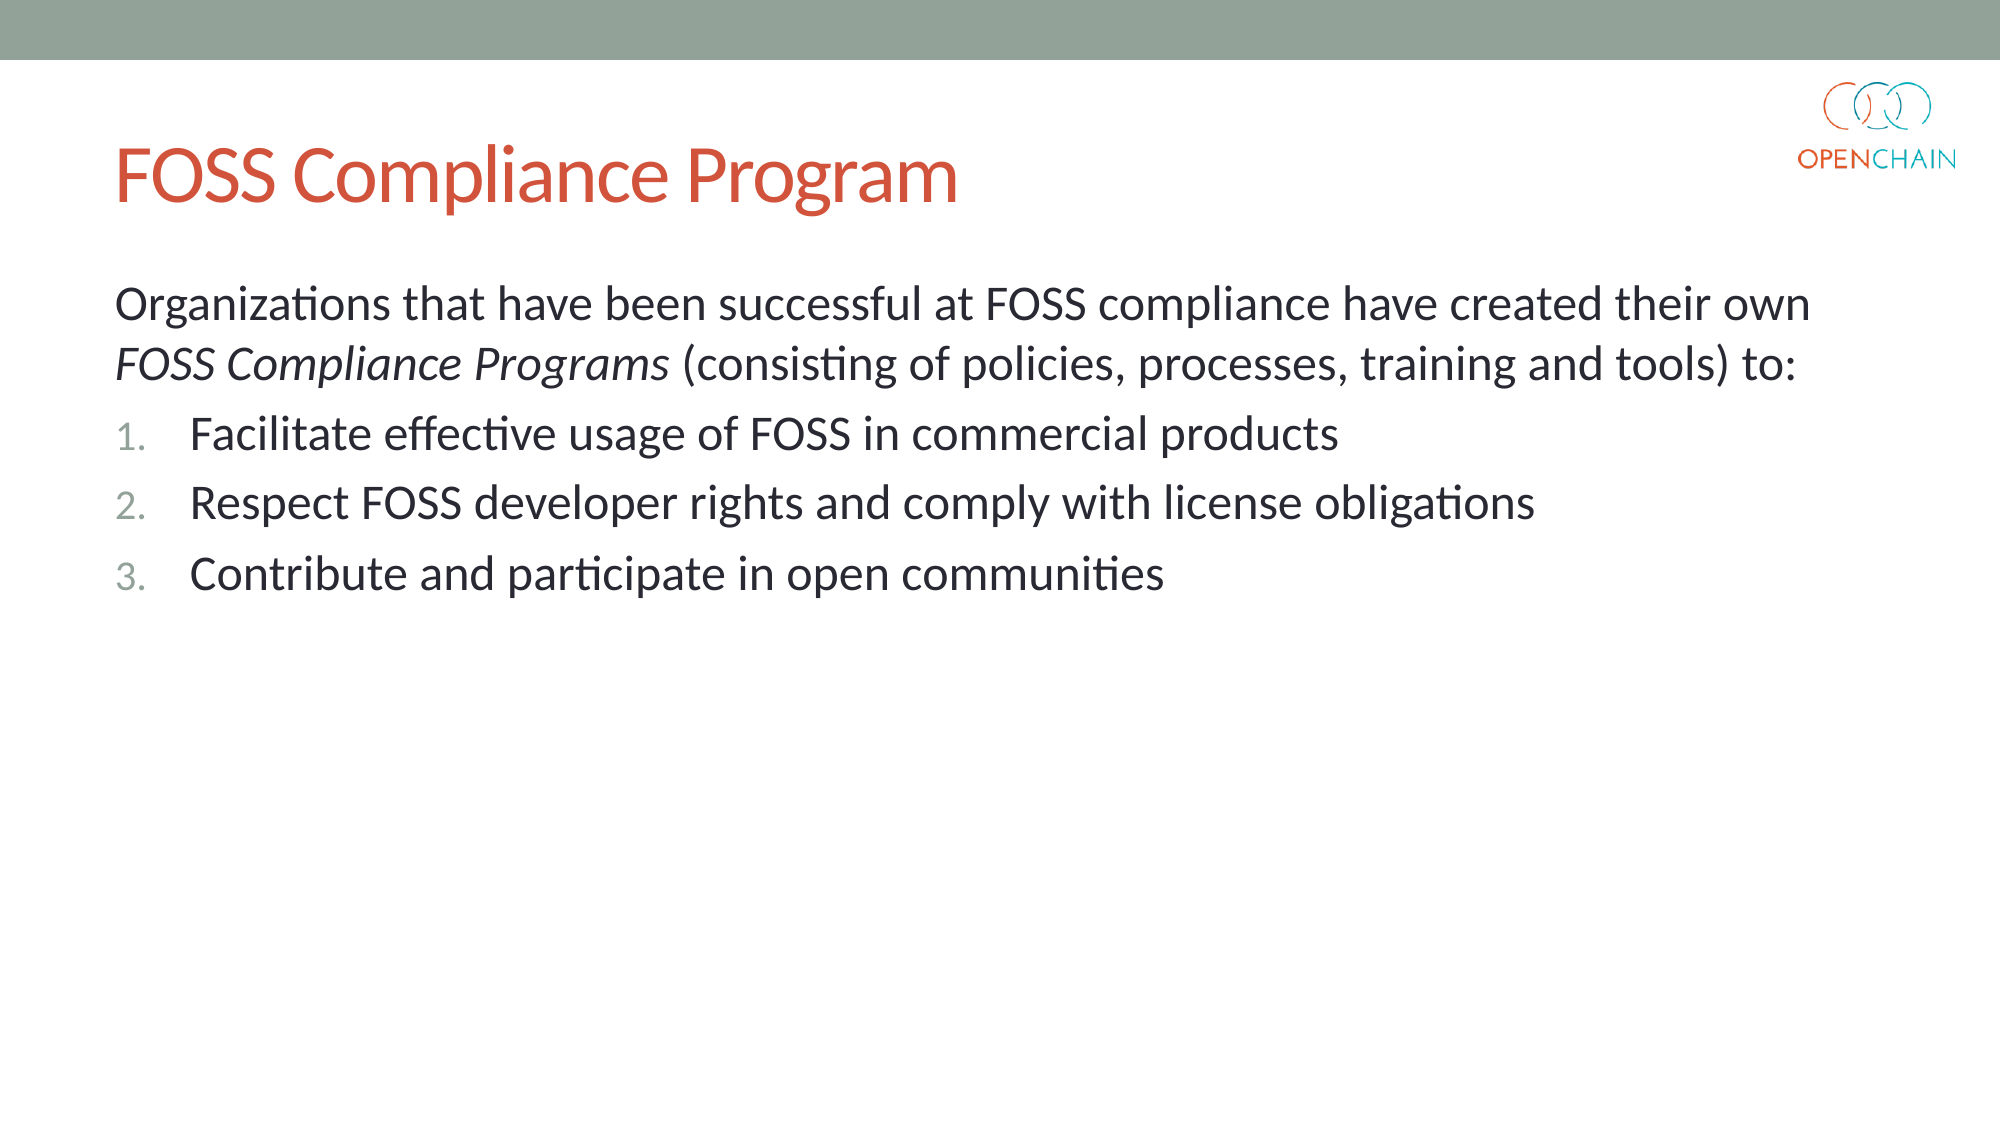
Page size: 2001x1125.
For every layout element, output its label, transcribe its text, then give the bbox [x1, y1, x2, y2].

picture [1798, 82, 1955, 169]
title FOSS Compliance Program [99, 87, 1900, 250]
list Organizations that have been successful at FOSS compliance have created their own FOSS Compliance Programs (consisting of policies, processes, training and tools) to: Facilitate effective usage of FOSS in commercial products Respect FOSS developer rights and comply with license obligations Contribute and participate in open communities [99, 262, 1900, 1063]
